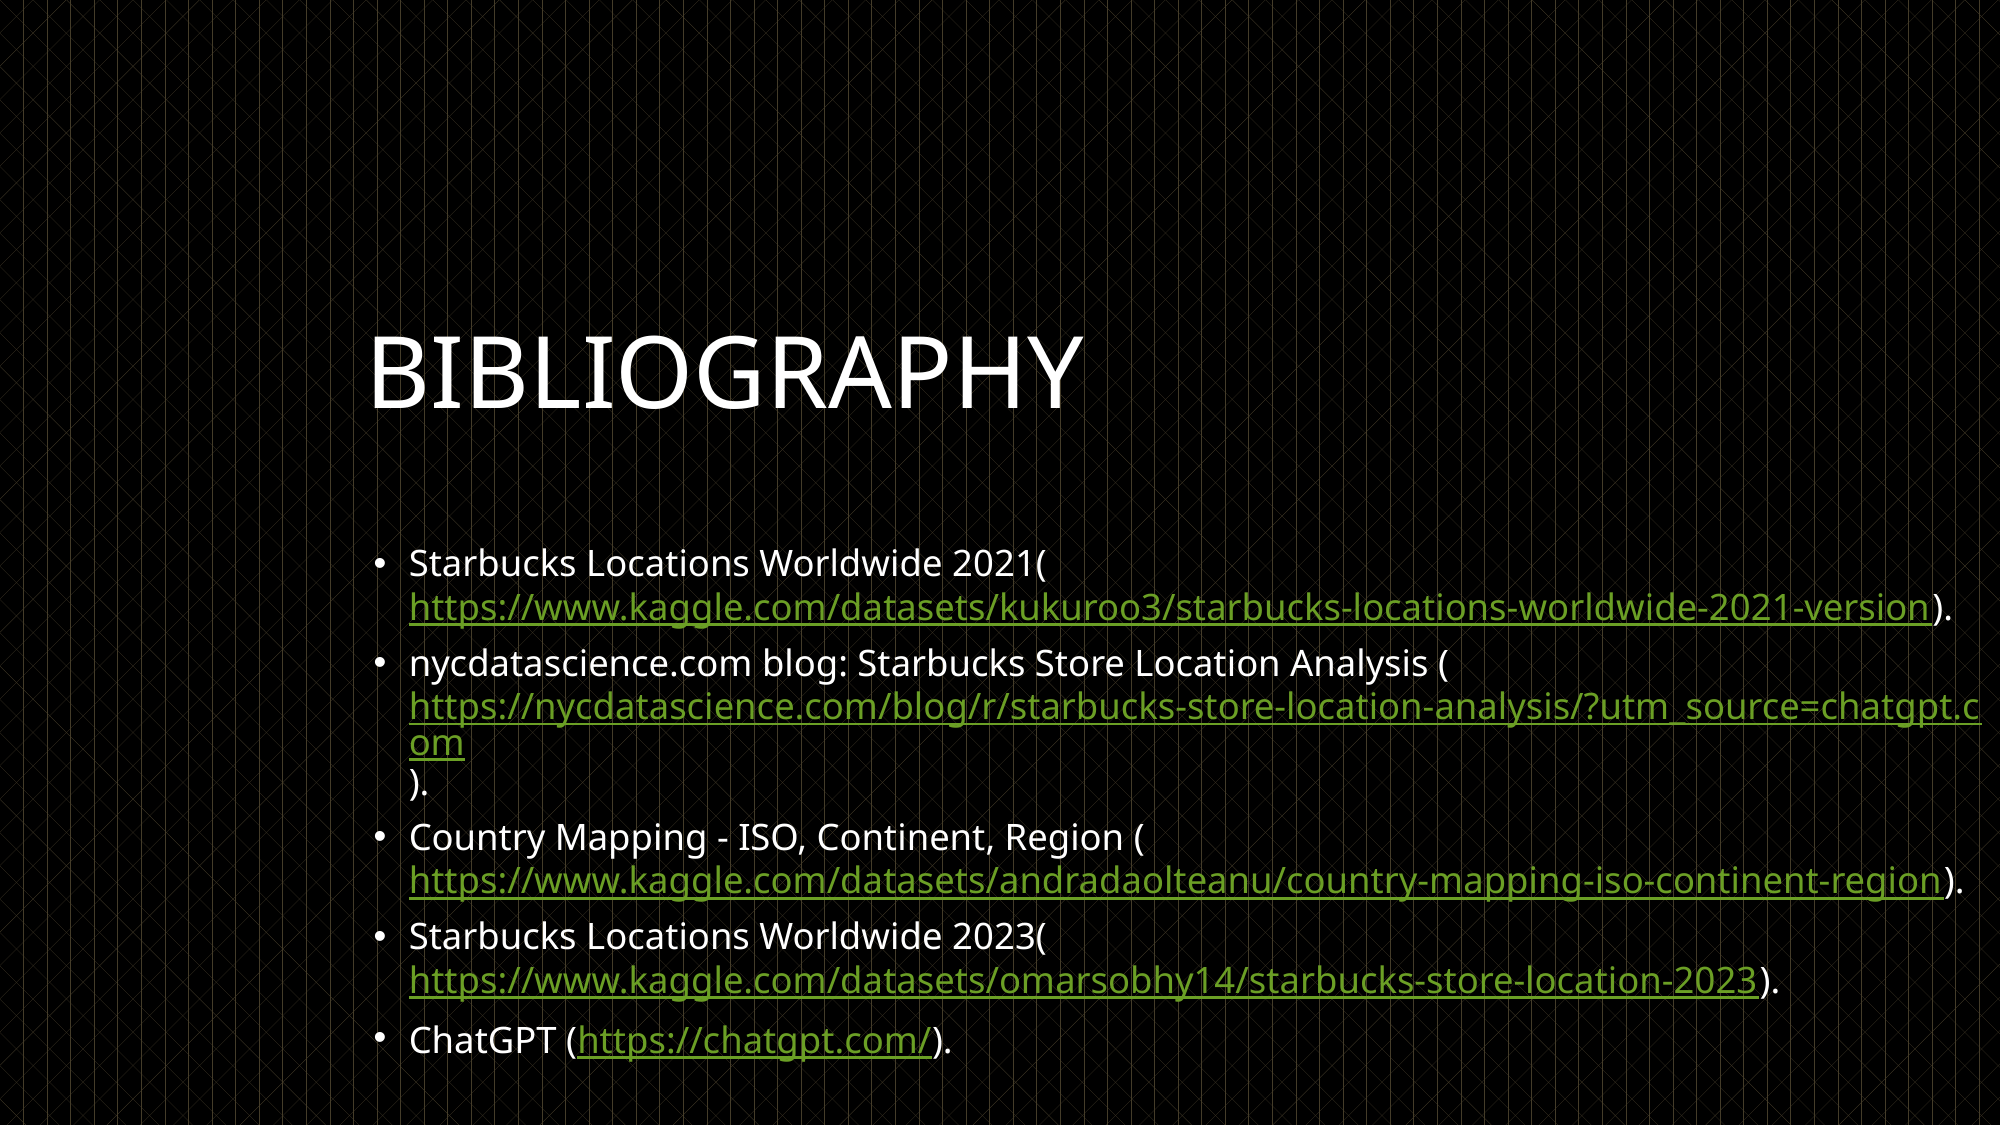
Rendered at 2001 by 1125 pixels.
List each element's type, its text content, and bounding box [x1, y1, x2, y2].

title BIBLIOGRAPHY [350, 120, 2000, 438]
subtitle Starbucks Locations Worldwide 2021(https://www.kaggle.com/datasets/kukuroo3/starbucks-locations-worldwide-2021-version). nycdatascience.com blog: Starbucks Store Location Analysis (https://nycdatascience.com/blog/r/starbucks-store-location-analysis/?utm_source=chatgpt.com). Country Mapping - ISO, Continent, Region (https://www.kaggle.com/datasets/andradaolteanu/country-mapping-iso-continent-region). Starbucks Locations Worldwide 2023(https://www.kaggle.com/datasets/omarsobhy14/starbucks-store-location-2023). ChatGPT (https://chatgpt.com/). [358, 533, 2000, 1039]
